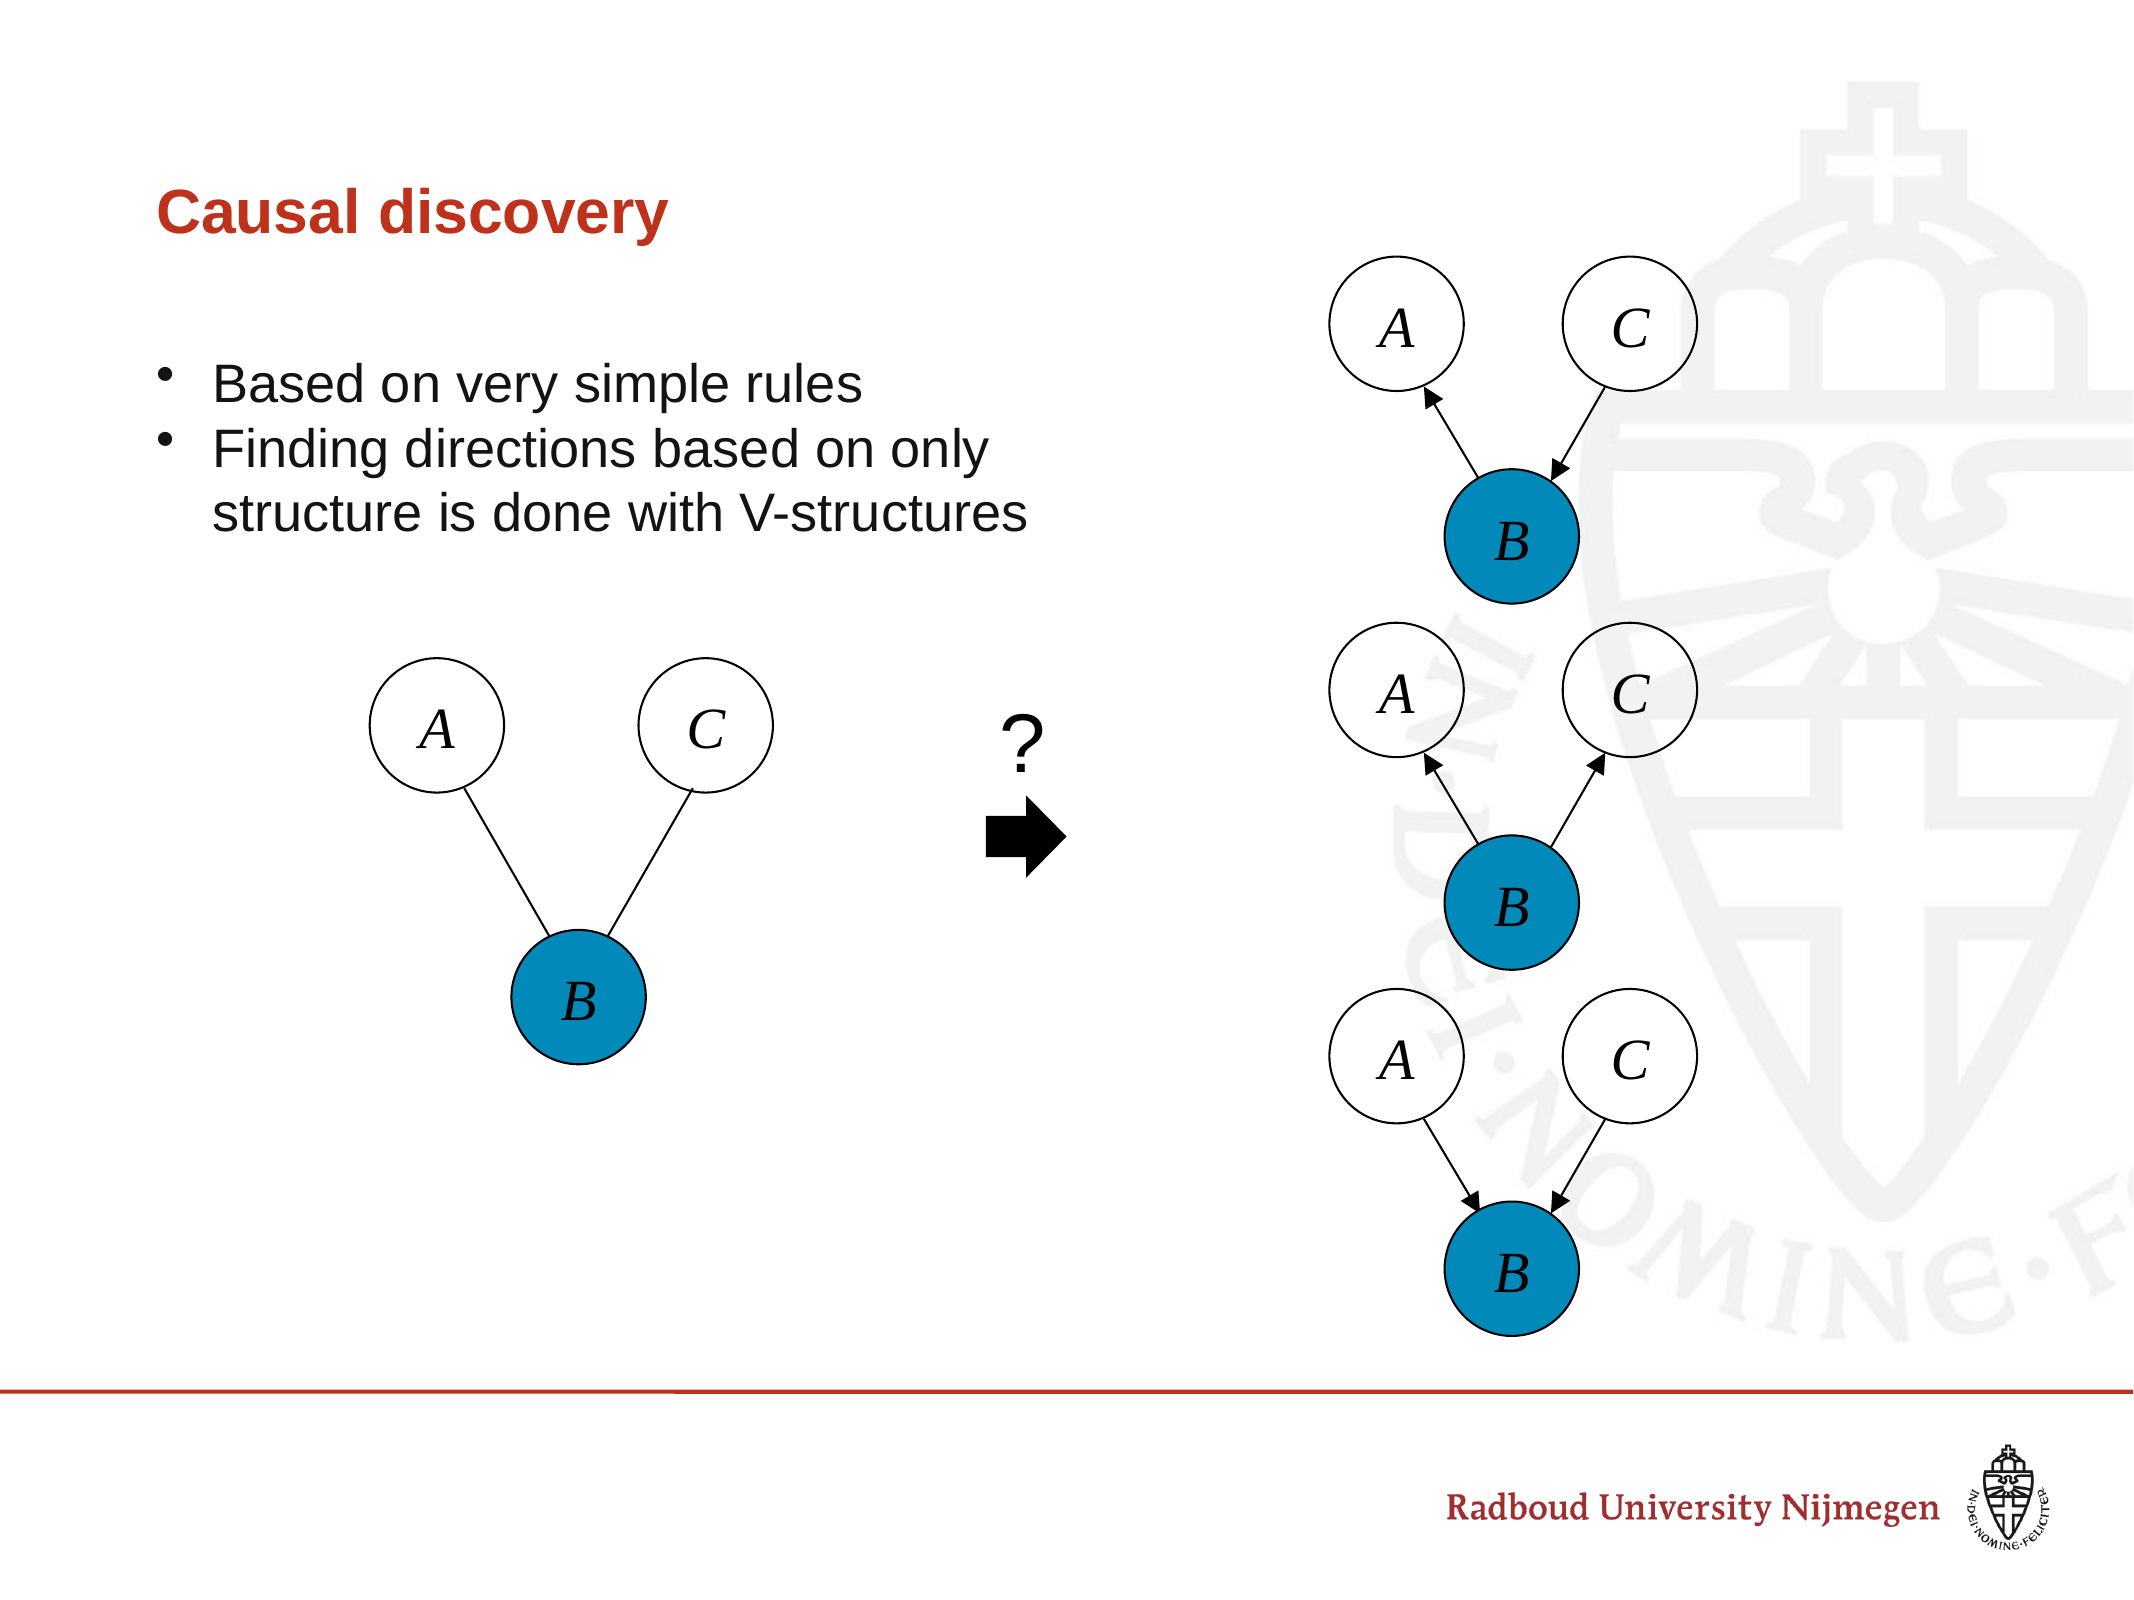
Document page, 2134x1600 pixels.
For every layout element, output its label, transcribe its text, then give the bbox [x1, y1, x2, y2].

text_box [985, 797, 1067, 878]
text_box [1423, 386, 1481, 482]
picture [0, 1394, 2134, 1600]
title Causal discovery [147, 161, 1961, 336]
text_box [1550, 752, 1606, 848]
text_box A [1329, 988, 1464, 1124]
text_box A [369, 658, 505, 793]
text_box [1550, 1118, 1606, 1214]
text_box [1423, 1118, 1481, 1214]
text_box B [511, 929, 646, 1065]
picture [0, 0, 2134, 1389]
text_box B [1444, 469, 1580, 604]
text_box A [1329, 256, 1464, 392]
text_box C [1562, 256, 1698, 392]
text_box B [1444, 835, 1580, 970]
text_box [1550, 386, 1606, 482]
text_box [1423, 752, 1481, 848]
text_box C [1562, 622, 1698, 758]
text_box B [1444, 1201, 1580, 1336]
text_box C [638, 658, 773, 793]
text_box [605, 787, 694, 940]
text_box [463, 787, 552, 940]
text_box A [1329, 622, 1464, 758]
text_box C [1562, 988, 1698, 1124]
list Based on very simple rules Finding directions based on only structure is done with V-structures [147, 339, 1056, 676]
text_box ? [984, 681, 1061, 797]
